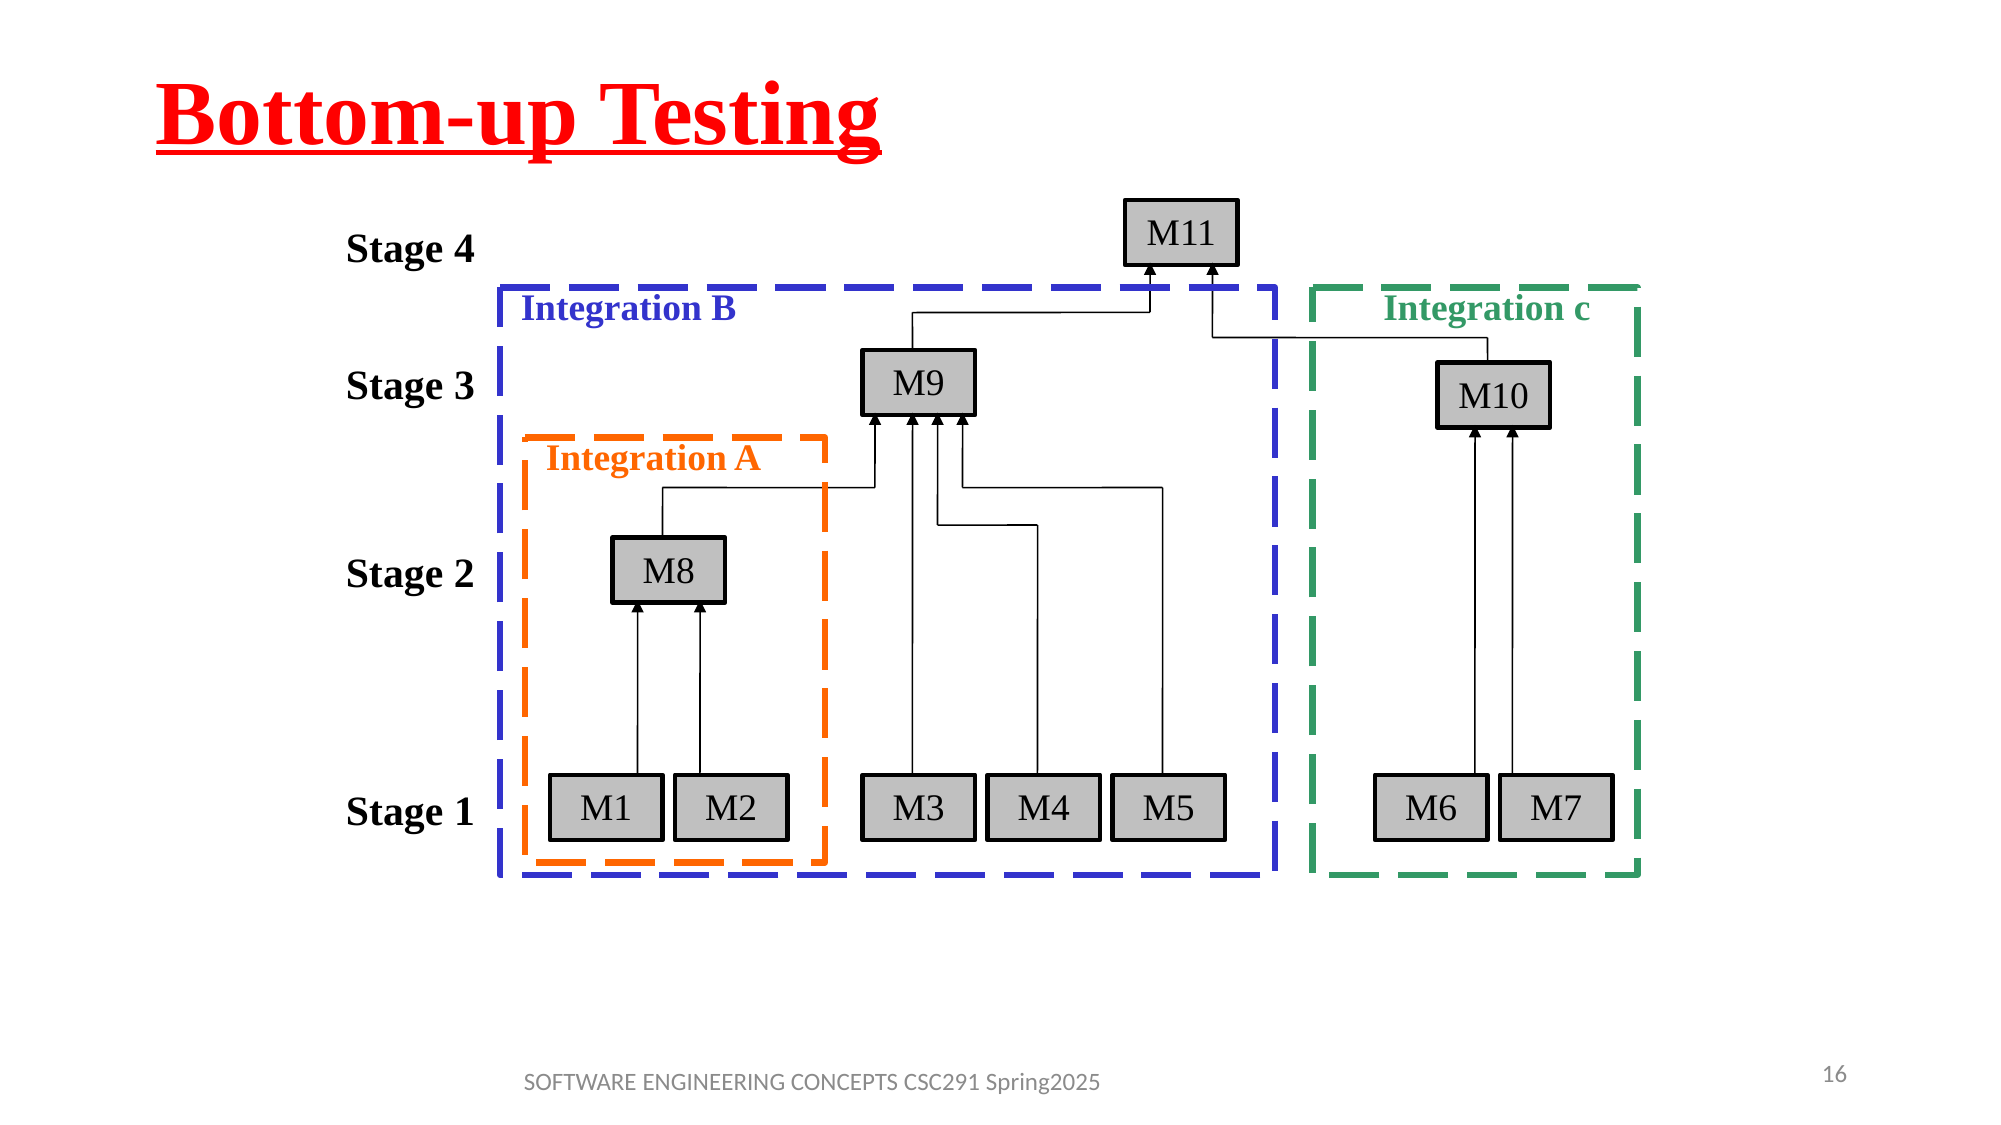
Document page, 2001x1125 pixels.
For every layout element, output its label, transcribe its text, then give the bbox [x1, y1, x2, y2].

slide_number 16 [1412, 1042, 1863, 1103]
footer SOFTWARE ENGINEERING CONCEPTS CSC291 Spring2025 [442, 1051, 1117, 1111]
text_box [337, 199, 1638, 875]
text_box Bottom-up Testing [140, 45, 898, 171]
